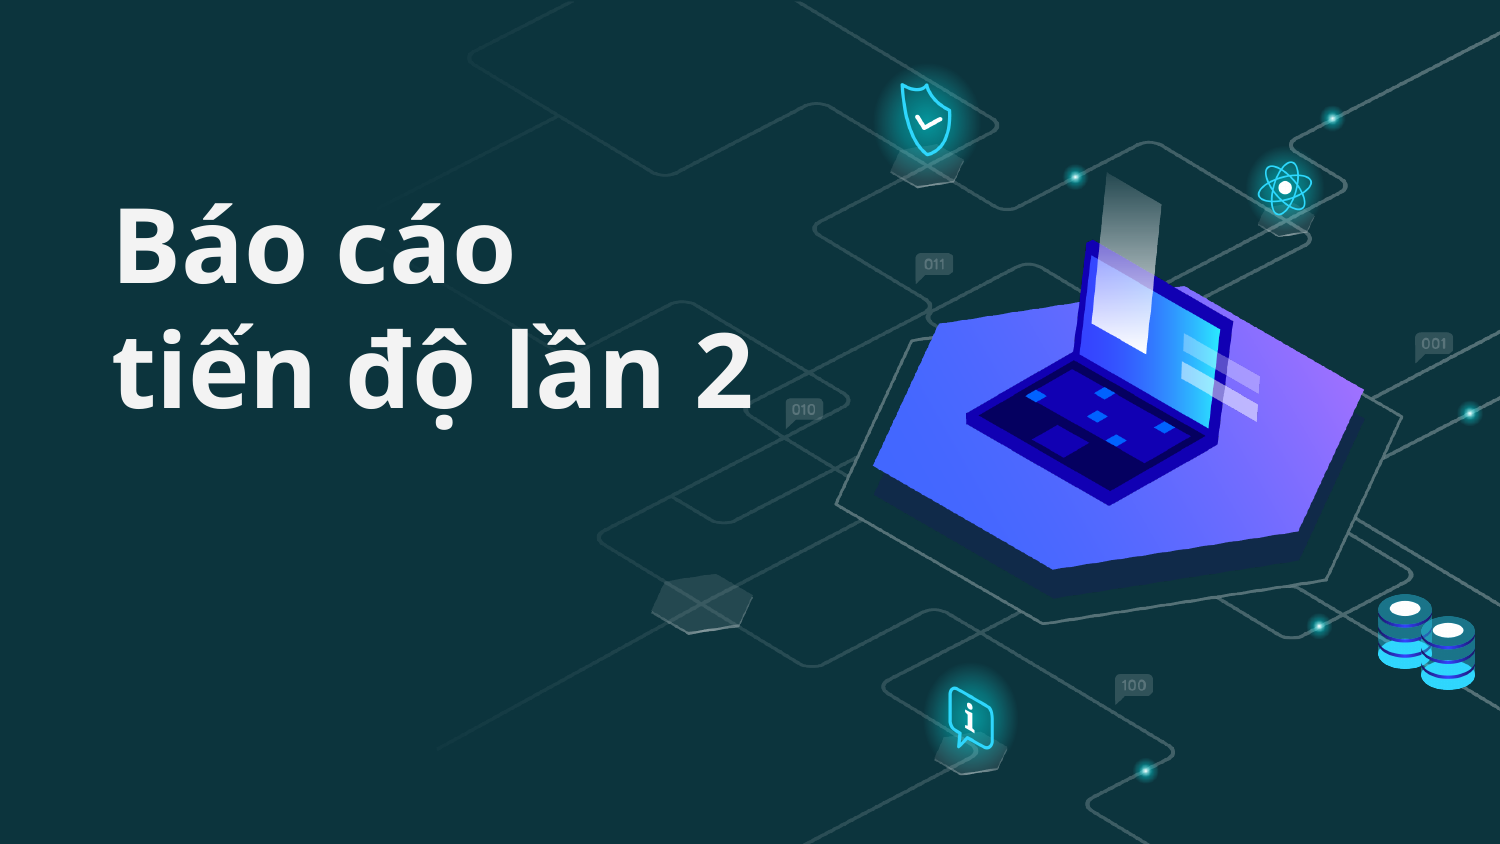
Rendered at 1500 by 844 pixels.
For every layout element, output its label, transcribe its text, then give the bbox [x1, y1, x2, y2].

picture [0, 0, 1500, 844]
title Báo cáo tiến độ lần 2 [111, 209, 810, 400]
